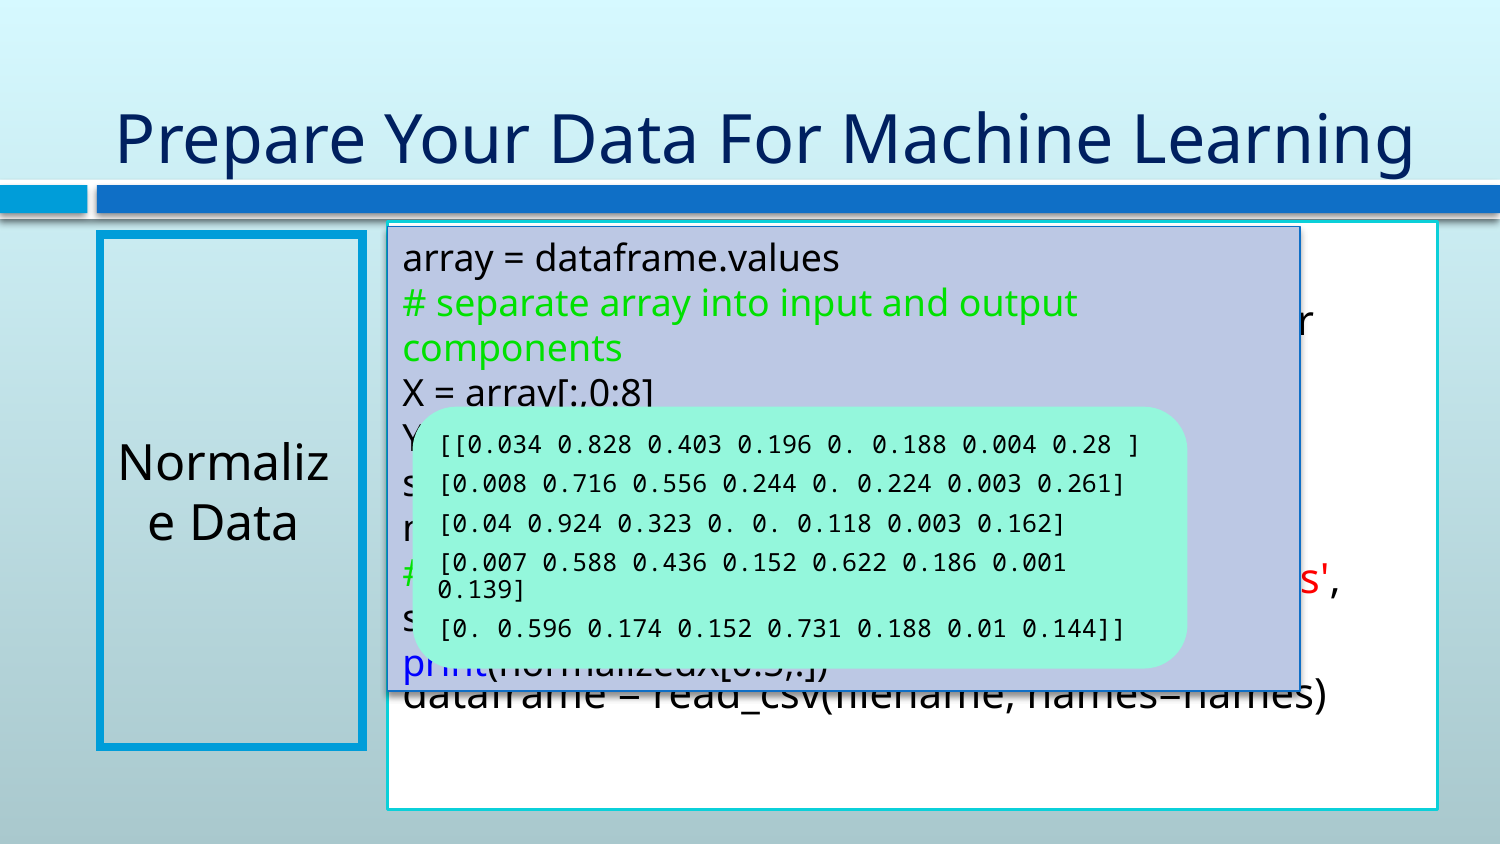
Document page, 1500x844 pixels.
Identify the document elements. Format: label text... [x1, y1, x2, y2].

list Normalize Data [96, 230, 367, 751]
text_box [[0.034 0.828 0.403 0.196 0. 0.188 0.004 0.28 ] [0.008 0.716 0.556 0.244 0. 0.224 0.003 0.261] [0.04 0.924 0.323 0. 0. 0.118 0.003 0.162] [0.007 0.588 0.436 0.152 0.622 0.186 0.001 0.139] [0. 0.596 0.174 0.152 0.731 0.188 0.01 0.144]] [412, 406, 1188, 669]
title Prepare Your Data For Machine Learning [99, 19, 1438, 185]
text_box array = dataframe.values # separate array into input and output components X = array[:,0:8] Y = array[:,8] scaler = Normalizer().fit(X) normalizedX = scaler.transform(X) # summarize transformed data set_printoptions(precision=3) print(normalizedX[0:5,:]) [387, 226, 1301, 692]
list # Normalize data (length of 1) from sklearn.preprocessing import Normalizer from pandas import read_csv from numpy import set_printoptions filename = 'pima-indians-diabetes.data.csv' names = ['preg', 'plas', 'pres', 'skin', 'test', 'mass', 'pedi', 'age', 'class'] dataframe = read_csv(filename, names=names) [386, 220, 1439, 811]
